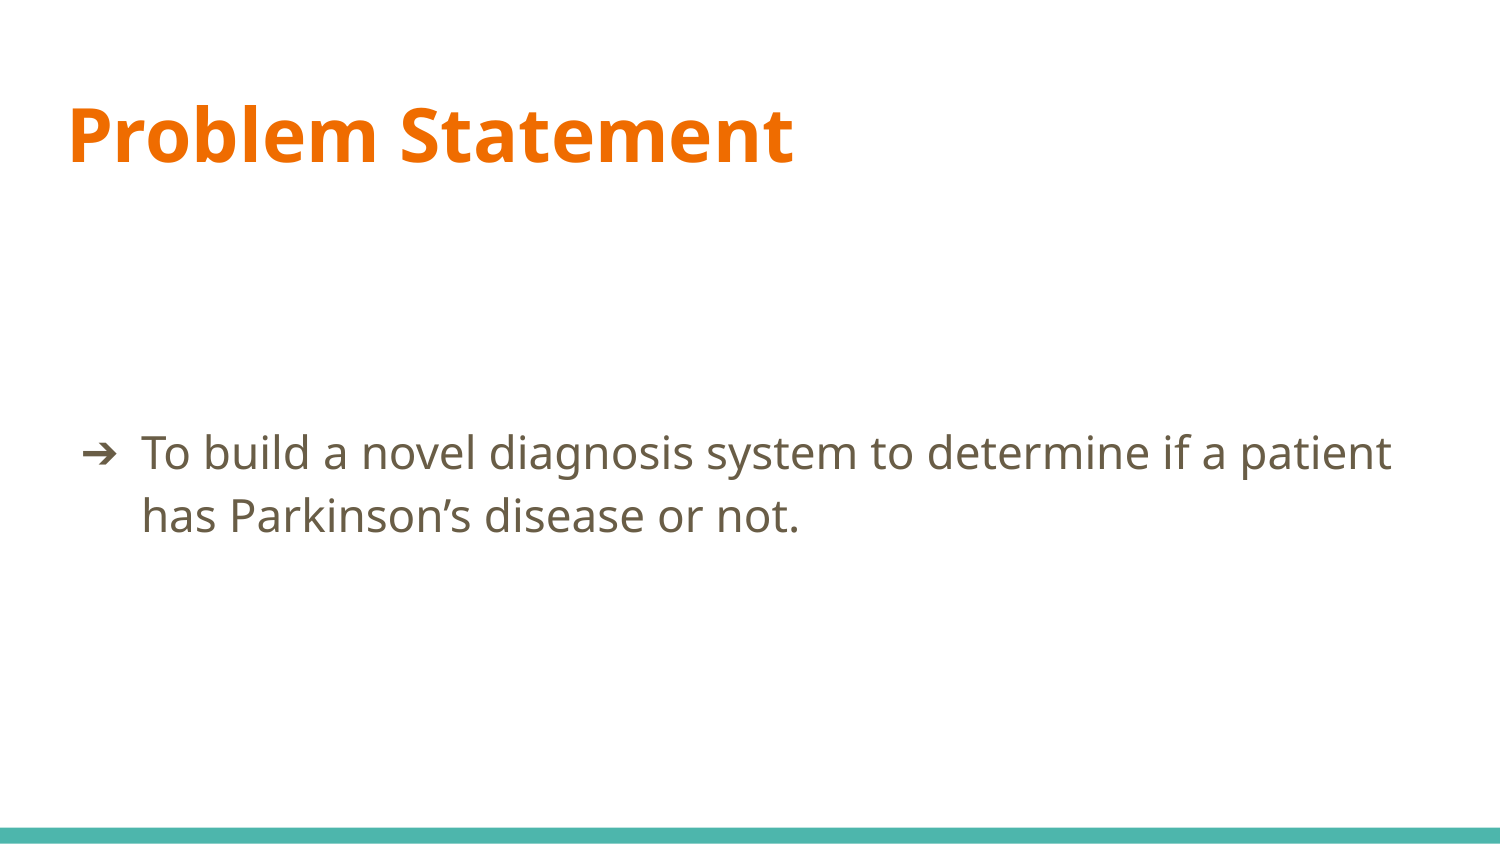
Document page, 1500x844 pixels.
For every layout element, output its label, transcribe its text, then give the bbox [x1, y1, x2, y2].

list To build a novel diagnosis system to determine if a patient has Parkinson’s disease or not. [51, 207, 1449, 750]
title Problem Statement [51, 72, 1449, 189]
